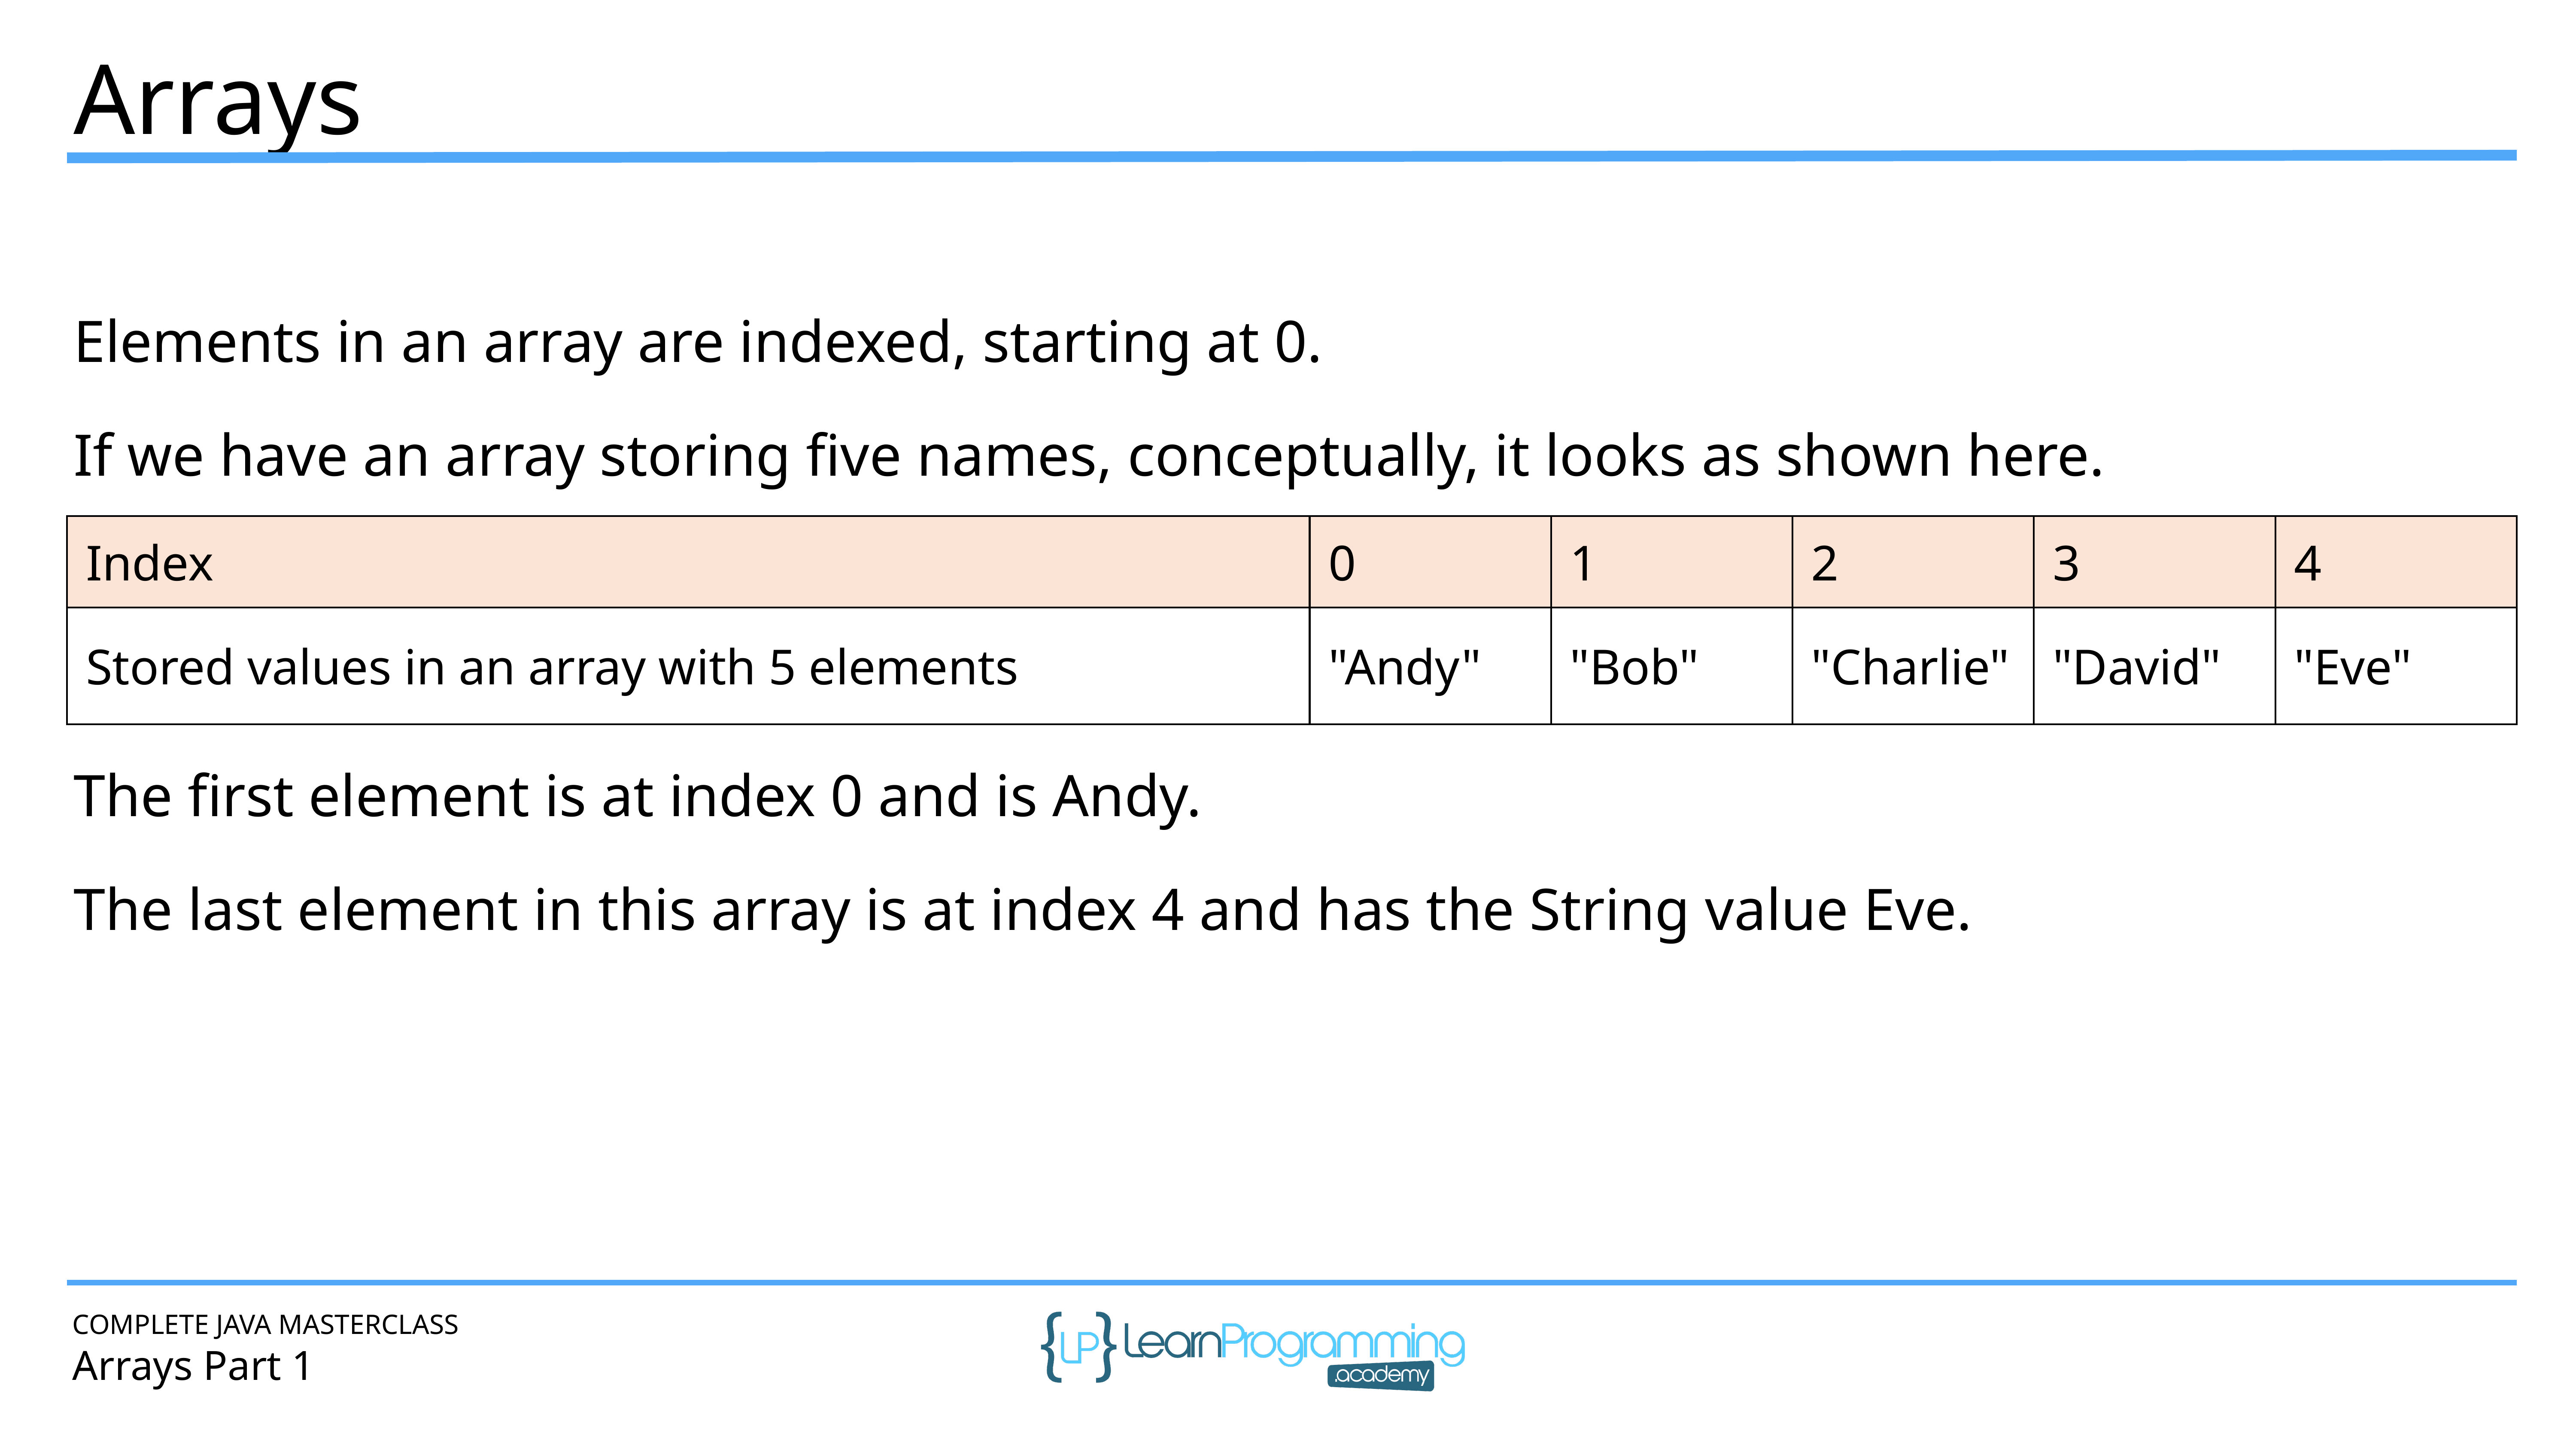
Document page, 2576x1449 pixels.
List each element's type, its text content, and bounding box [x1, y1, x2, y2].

table_header 4 [2276, 517, 2516, 607]
table_header 1 [1552, 517, 1792, 607]
table_cell Stored values in an array with 5 elements [68, 608, 1309, 723]
table_cell "David" [2035, 608, 2275, 723]
text_box Arrays [68, 32, 368, 159]
table_cell "Bob" [1552, 608, 1792, 723]
text_box COMPLETE JAVA MASTERCLASS Arrays Part 1 [67, 1302, 1030, 1394]
text_box Elements in an array are indexed, starting at 0. If we have an array storing five names, conceptually, it looks as shown here. e. The first element is at index 0 and is Andy. The last element in this array is at index 4 and has the String value Eve. [67, 725, 2517, 1139]
table_header Index [68, 517, 1309, 607]
table_header 0 [1311, 517, 1550, 607]
table_cell "Charlie" [1793, 608, 2033, 723]
picture [1032, 1302, 1477, 1400]
table_header 3 [2035, 517, 2275, 607]
table_header 2 [1793, 517, 2033, 607]
text_box Elements in an array are indexed, starting at 0. If we have an array storing five names, conceptually, it looks as shown here. e. The first element is at index 0 and is Andy. The last element in this array is at index 4 and has the String value Eve. [67, 301, 2517, 515]
table_cell "Eve" [2276, 608, 2516, 723]
table_cell "Andy" [1311, 608, 1550, 723]
